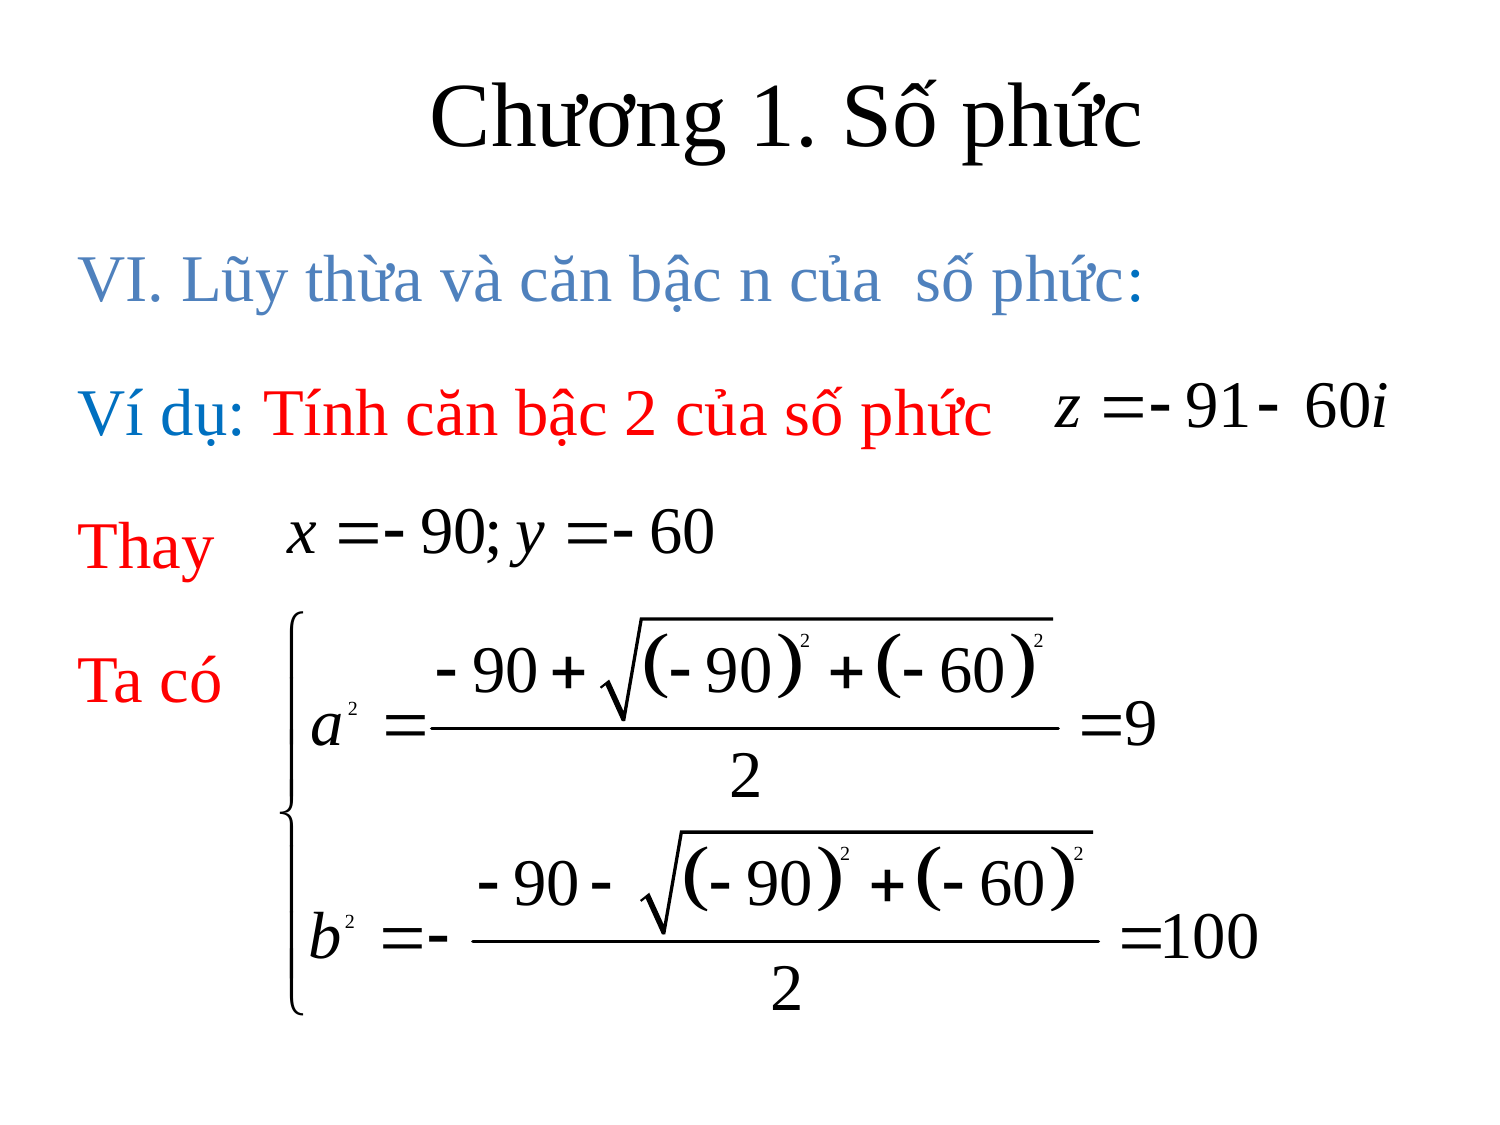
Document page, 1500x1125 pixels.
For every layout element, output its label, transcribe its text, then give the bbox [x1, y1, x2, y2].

title Chương 1. Số phức [112, 45, 1463, 175]
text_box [280, 503, 719, 573]
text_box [1048, 377, 1395, 434]
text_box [272, 607, 1263, 1021]
list VI. Lũy thừa và căn bậc n của số phức: Ví dụ: Tính căn bậc 2 của số phức Thay Ta có [62, 187, 1413, 1005]
